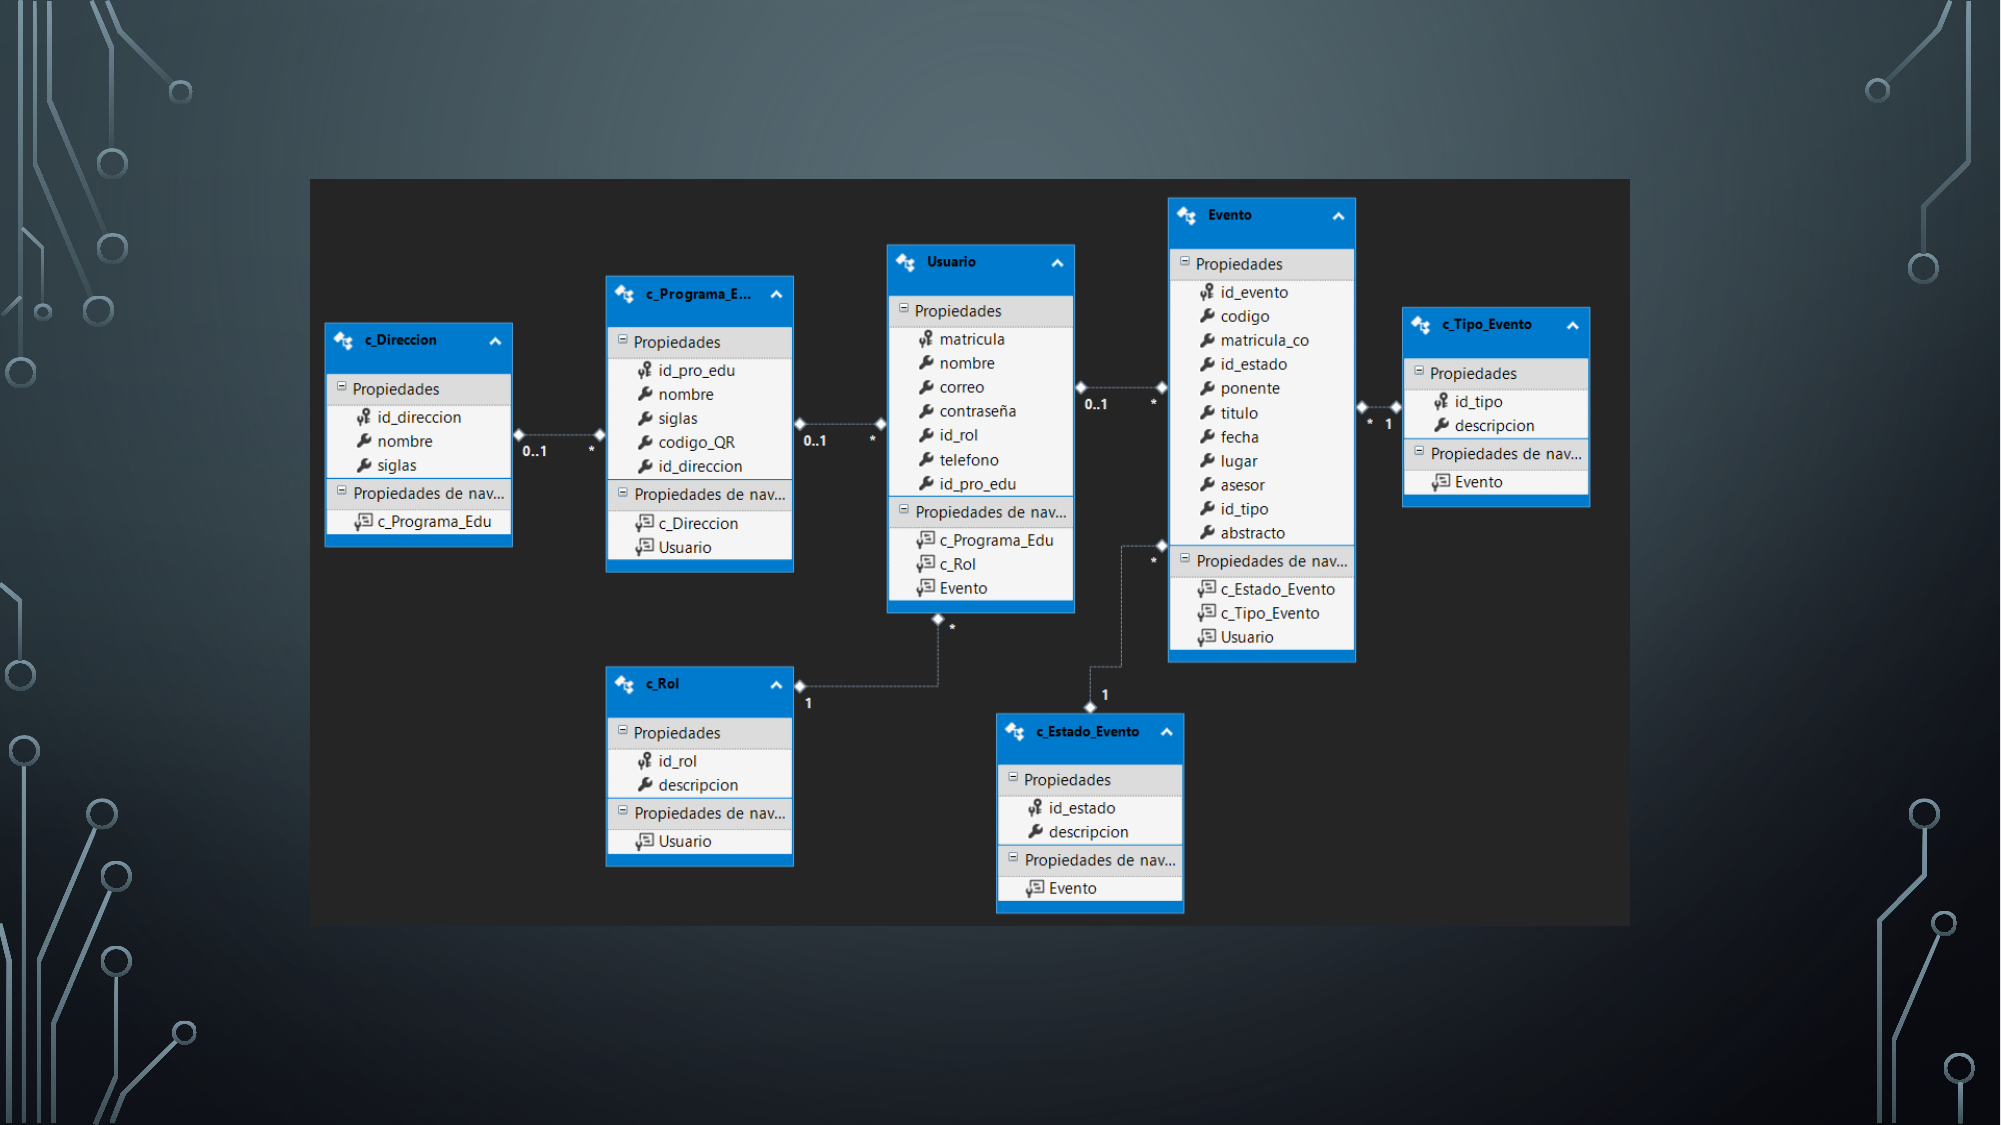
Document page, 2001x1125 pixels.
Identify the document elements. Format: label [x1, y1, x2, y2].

list [309, 179, 1630, 927]
